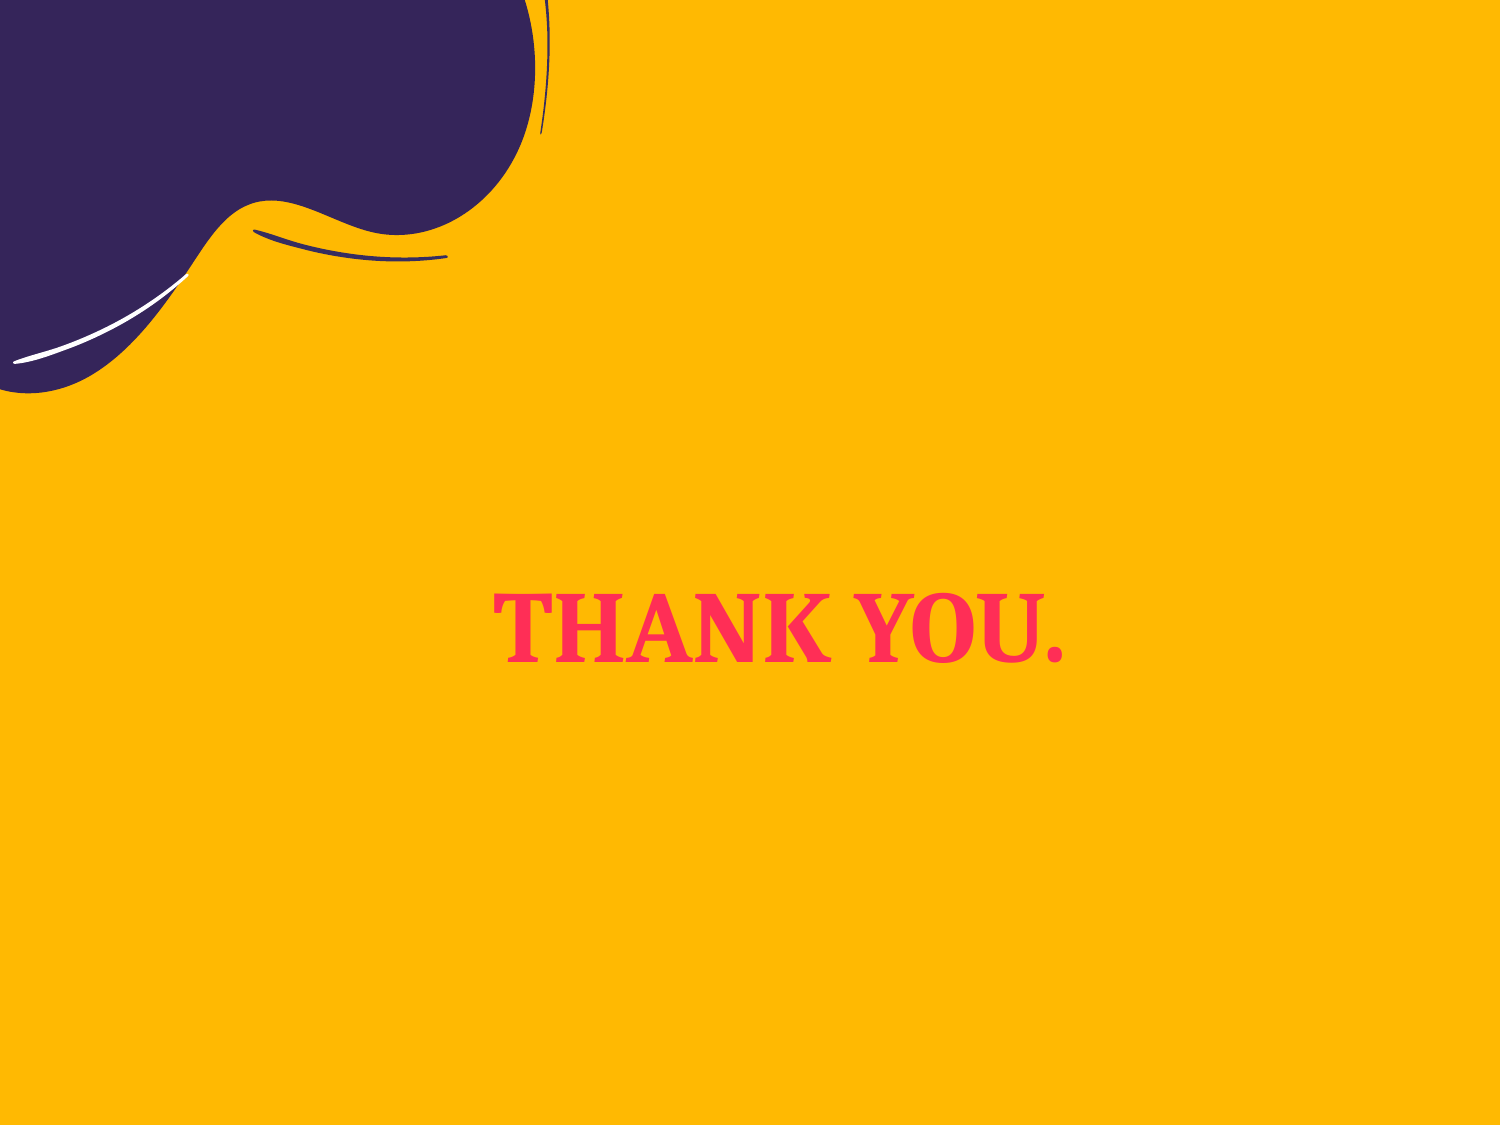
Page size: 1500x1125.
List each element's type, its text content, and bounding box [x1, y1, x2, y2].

title THANK YOU. [164, 382, 1424, 685]
